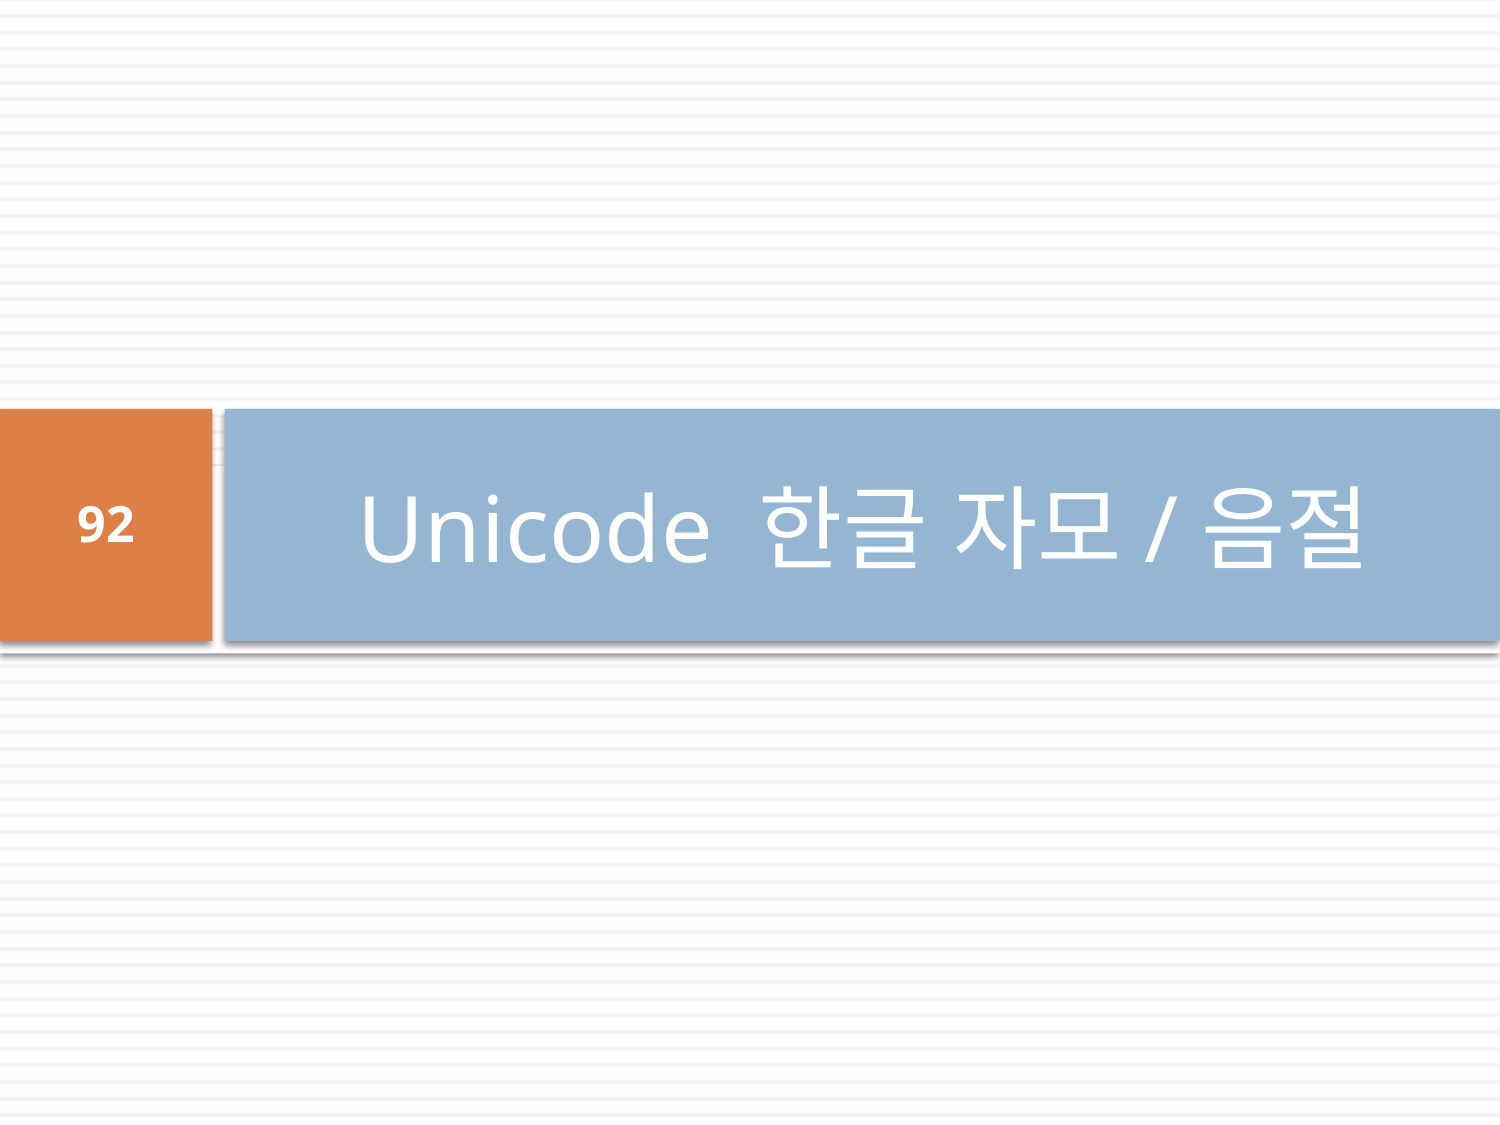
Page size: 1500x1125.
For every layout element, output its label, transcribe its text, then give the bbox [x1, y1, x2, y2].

title Unicode 한글 자모/음절 [238, 444, 1489, 607]
slide_number 92 [0, 469, 213, 585]
